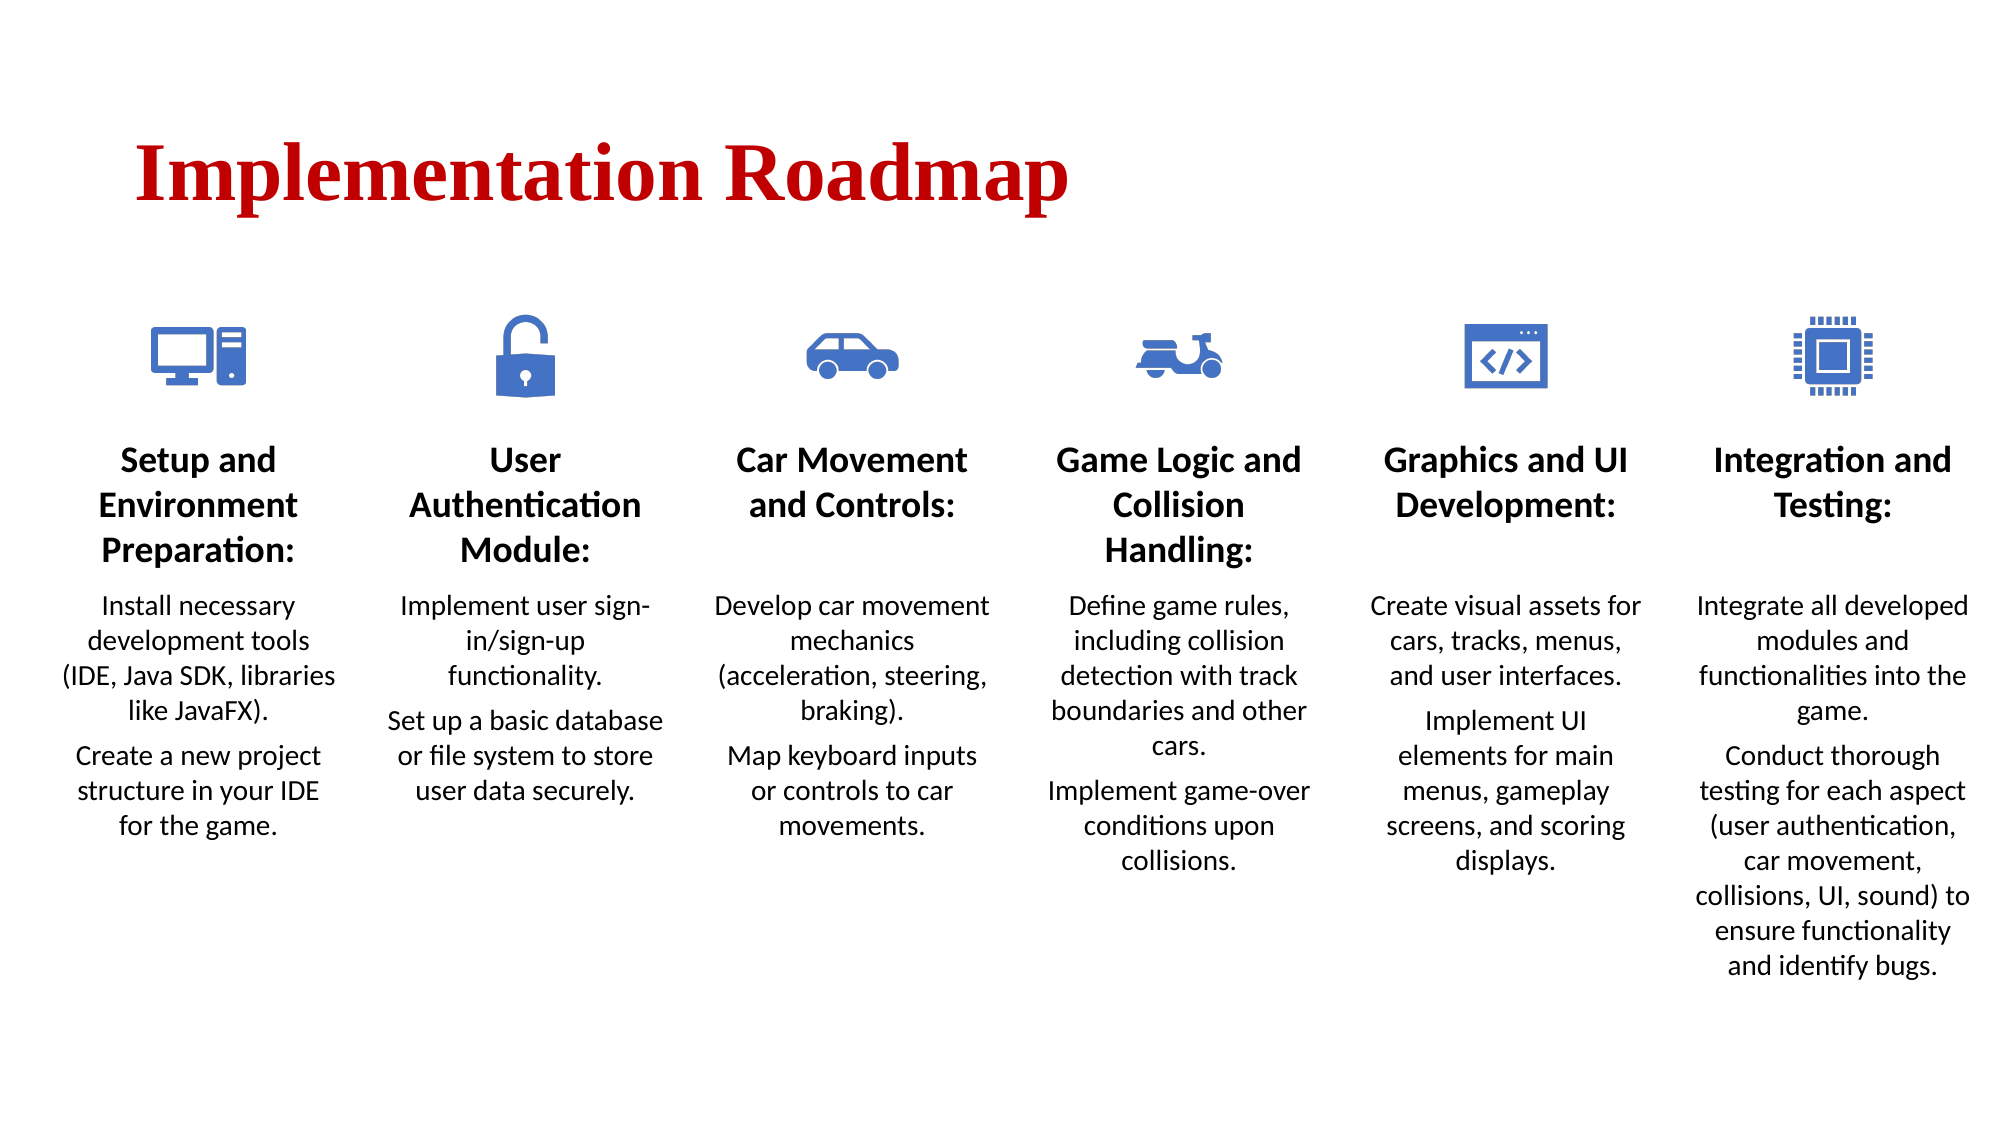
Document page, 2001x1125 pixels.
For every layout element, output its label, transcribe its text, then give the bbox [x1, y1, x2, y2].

title Implementation Roadmap [31, 33, 1757, 252]
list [58, 251, 1974, 1050]
